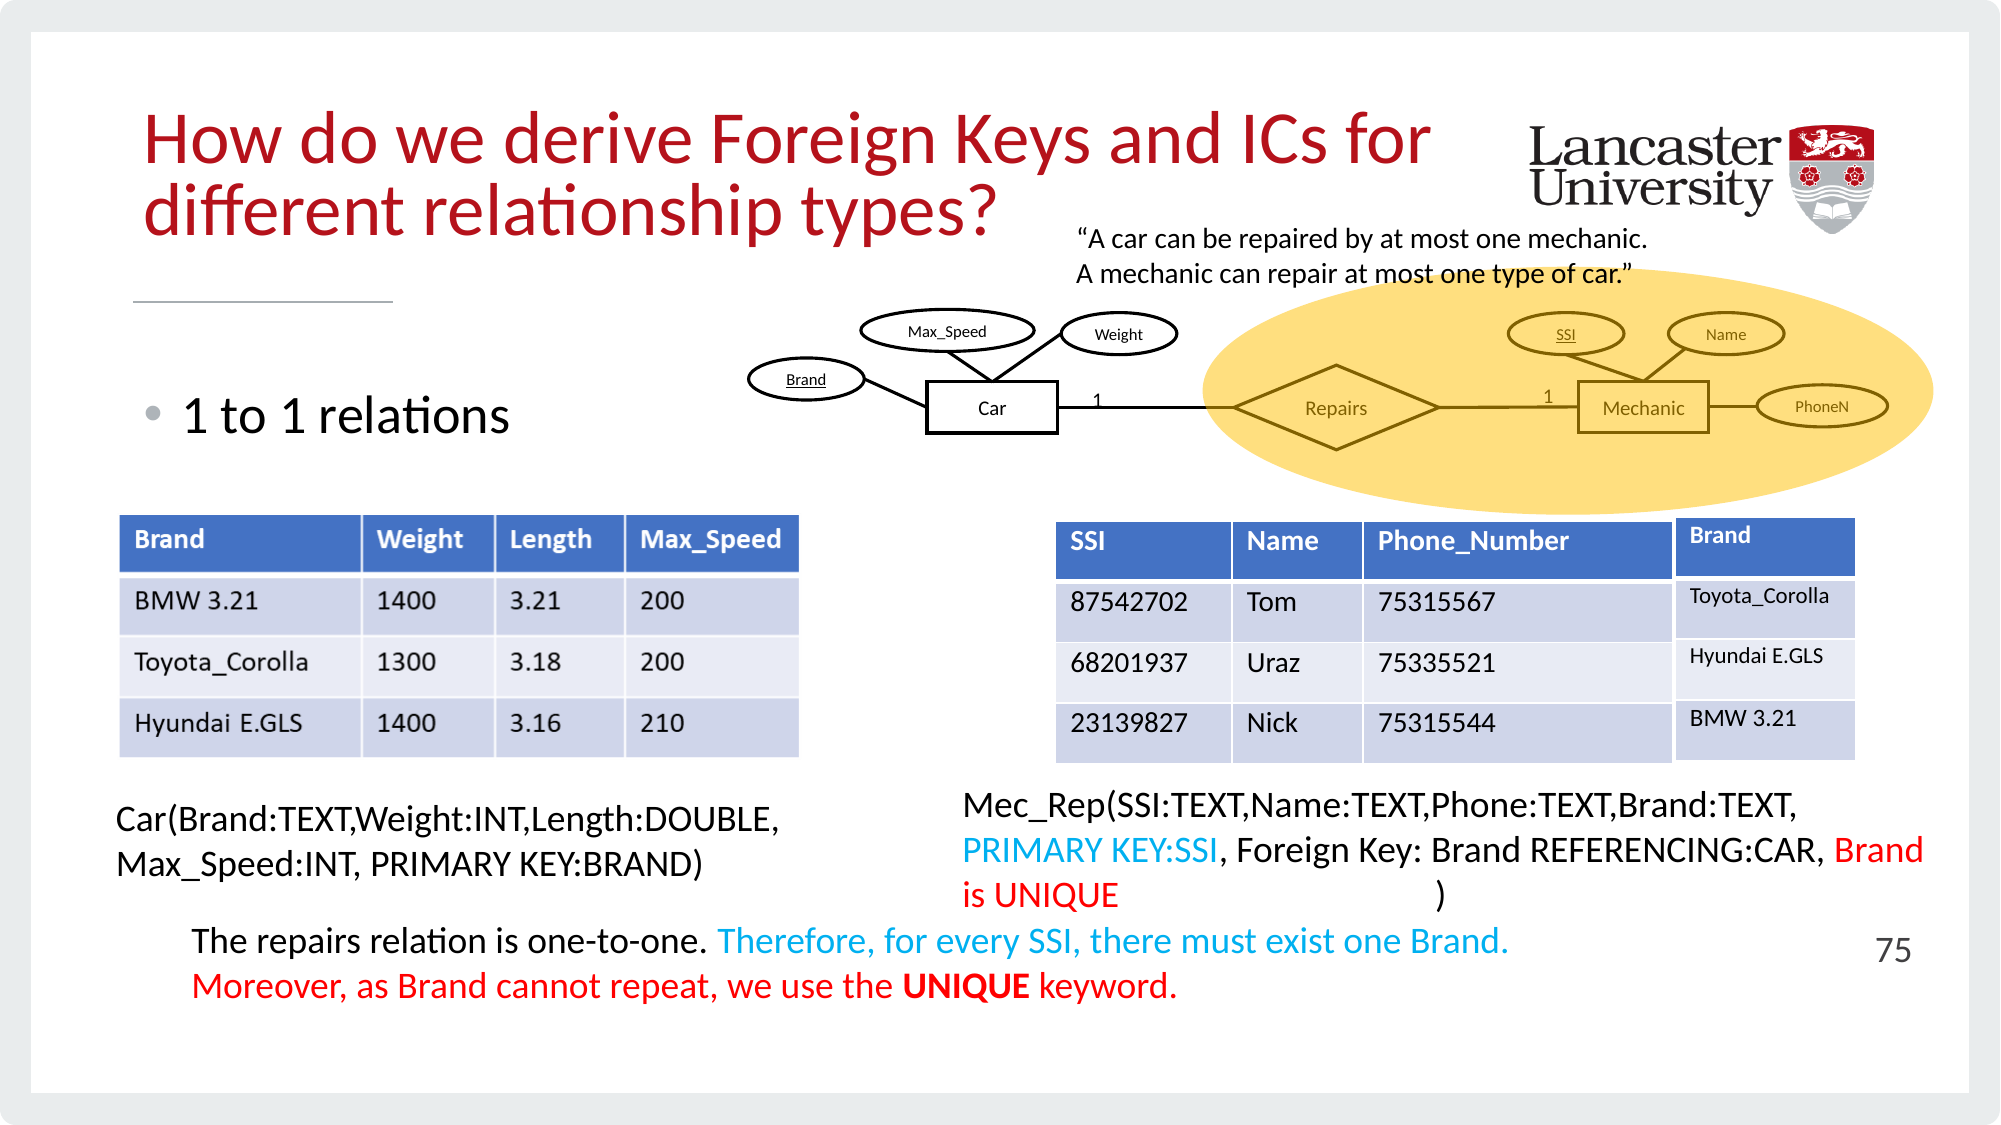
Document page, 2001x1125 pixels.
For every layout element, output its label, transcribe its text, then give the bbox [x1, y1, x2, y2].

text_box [748, 309, 1888, 450]
text_box Mec_Rep(SSI:TEXT,Name:TEXT,Phone:TEXT,Brand:TEXT, PRIMARY KEY:SSI, Foreign Key: Brand REFERENCING:CAR, Brand is UNIQUE, on Delete SET NULL) [947, 772, 1948, 923]
table_cell Hyundai E.GLS [1676, 640, 1855, 699]
text_box The repairs relation is one-to-one. Therefore, for every SSI, there must exist one Brand. Moreover, as Brand cannot repeat, we use the UNIQUE keyword. [176, 908, 1618, 1014]
table_cell 75315567 [1364, 584, 1672, 642]
table_cell BMW 3.21 [1676, 701, 1855, 760]
title How do we derive Foreign Keys and ICs for different relationship types? [128, 78, 1482, 279]
text_box “A car can be repaired by at most one mechanic. A mechanic can repair at most one type of car.” [1061, 212, 1669, 297]
picture [117, 512, 804, 761]
table_cell 75315544 [1364, 704, 1672, 763]
slide_number 75 [1618, 923, 1928, 978]
table_header Phone_Number [1364, 522, 1672, 579]
table_cell Uraz [1233, 643, 1362, 702]
table_cell 87542702 [1056, 584, 1231, 642]
table_cell 75335521 [1364, 643, 1672, 702]
text_box Car(Brand:TEXT,Weight:INT,Length:DOUBLE,Max_Speed:INT, PRIMARY KEY:BRAND) [101, 787, 804, 892]
table_cell Toyota_Corolla [1676, 581, 1855, 638]
table_cell 68201937 [1056, 643, 1231, 702]
table_cell Tom [1233, 584, 1362, 642]
table_cell 23139827 [1056, 704, 1231, 763]
table_cell Nick [1233, 704, 1362, 763]
text_box [1247, 330, 1934, 515]
table_header Brand [1676, 518, 1855, 576]
table_header Name [1233, 522, 1362, 579]
text_box [1293, 271, 1843, 309]
table_header SSI [1056, 522, 1231, 579]
list 1 to 1 relations [128, 379, 1738, 1014]
